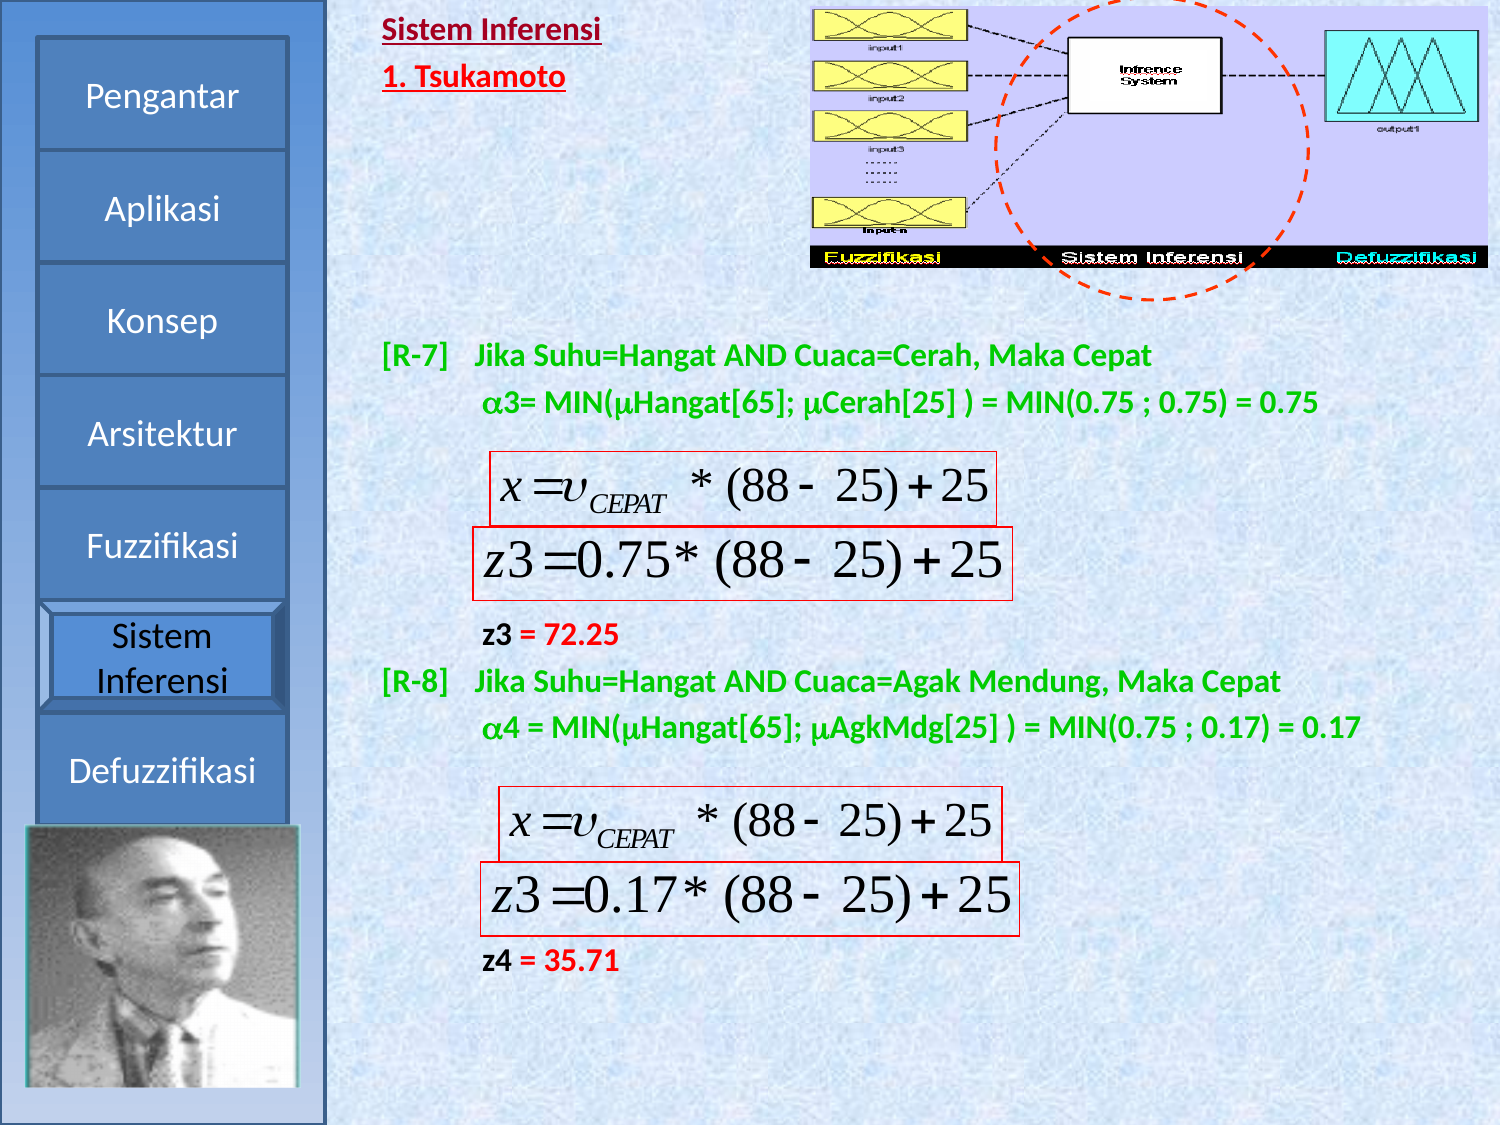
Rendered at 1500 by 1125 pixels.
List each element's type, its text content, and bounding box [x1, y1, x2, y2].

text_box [810, 0, 1488, 301]
text_box Sistem Inferensi 1. Tsukamoto [R-7] Jika Suhu=Hangat AND Cuaca=Cerah, Maka Cepat 3= MIN(Hangat[65]; Cerah[25] ) = MIN(0.75 ; 0.75) = 0.75 z3 = 72.25 [R-8] Jika Suhu=Hangat AND Cuaca=Agak Mendung, Maka Cepat 4 = MIN(Hangat[65]; AgkMdg[25] ) = MIN(0.75 ; 0.17) = 0.17 z4 = 35.71 [366, 0, 1500, 1100]
text_box Defuzzifikasi [35, 710, 290, 816]
text_box [0, 0, 327, 1125]
text_box Aplikasi [35, 152, 290, 260]
picture [327, 0, 1500, 1125]
text_box Konsep [35, 260, 290, 373]
picture [26, 818, 300, 1095]
text_box Fuzzifikasi [35, 485, 290, 602]
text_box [480, 862, 1020, 936]
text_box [473, 452, 1013, 601]
text_box Arsitektur [35, 373, 290, 485]
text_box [499, 787, 1002, 861]
text_box Pengantar [35, 35, 290, 152]
text_box Sistem Inferensi [35, 602, 290, 710]
